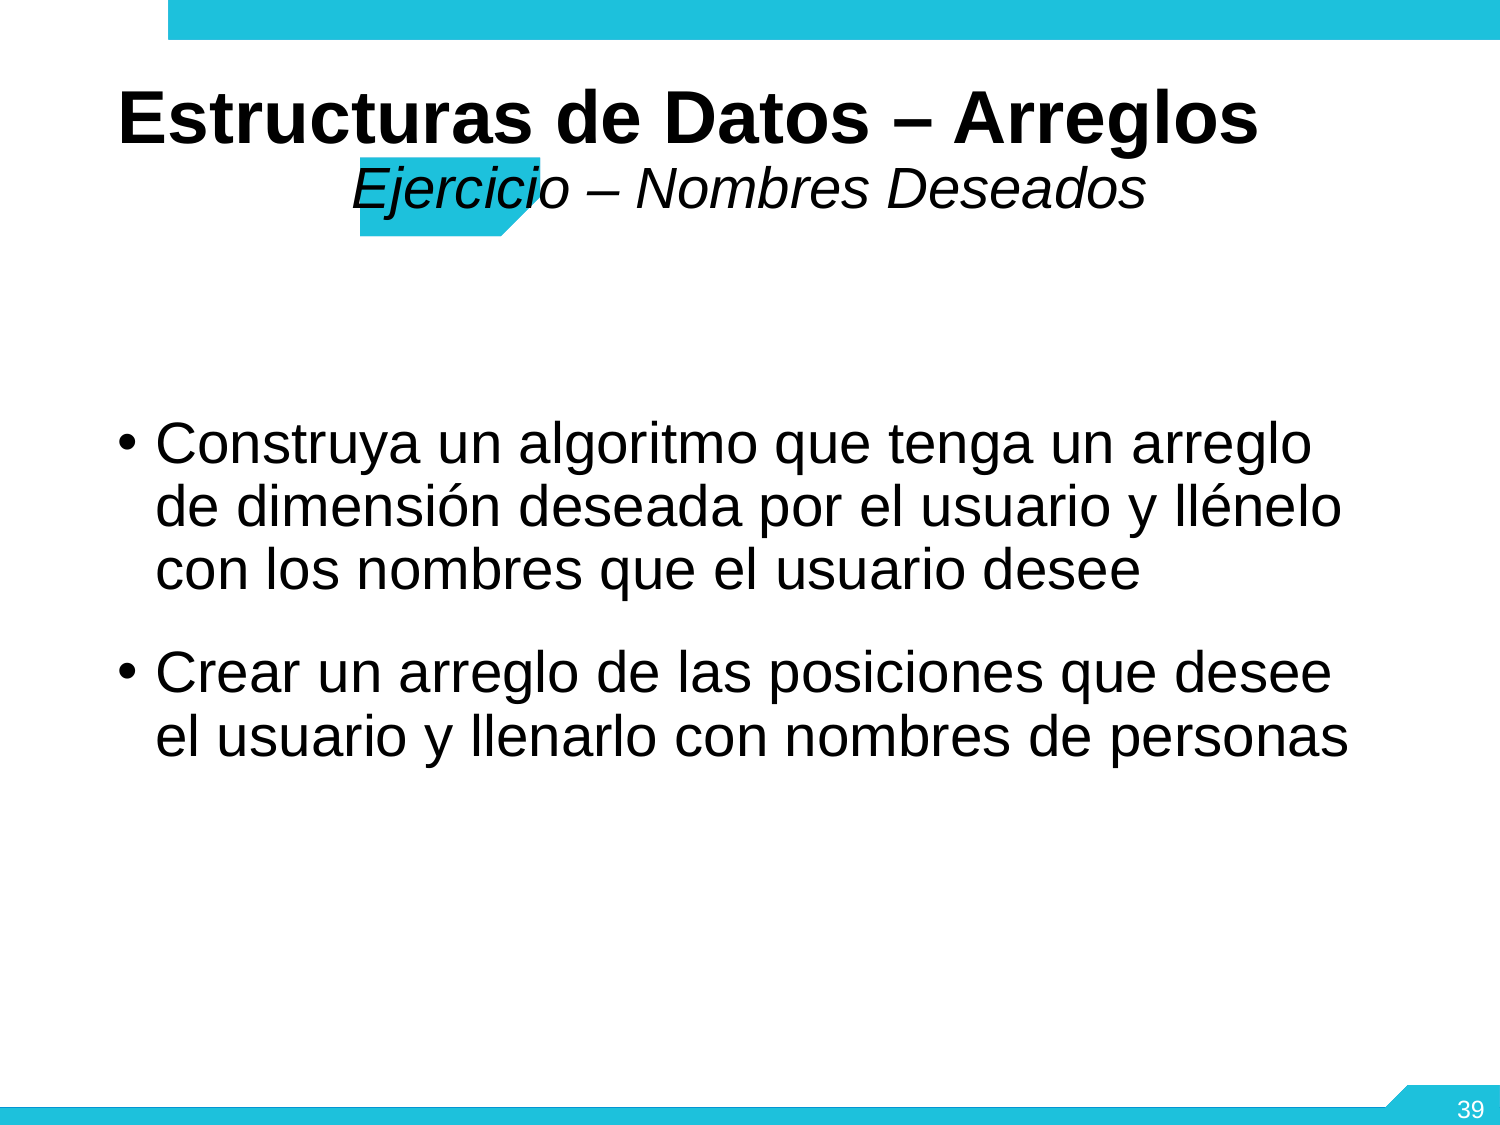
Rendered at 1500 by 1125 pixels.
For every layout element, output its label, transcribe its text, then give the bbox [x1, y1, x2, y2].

text_box <number> [1408, 1078, 1500, 1125]
text_box Construya un algoritmo que tenga un arreglo de dimensión deseada por el usuario y llénelo con los nombres que el usuario desee Crear un arreglo de las posiciones que desee el usuario y llenarlo con nombres de personas [103, 254, 1397, 968]
text_box Estructuras de Datos – Arreglos Ejercicio – Nombres Deseados [103, 45, 1397, 246]
